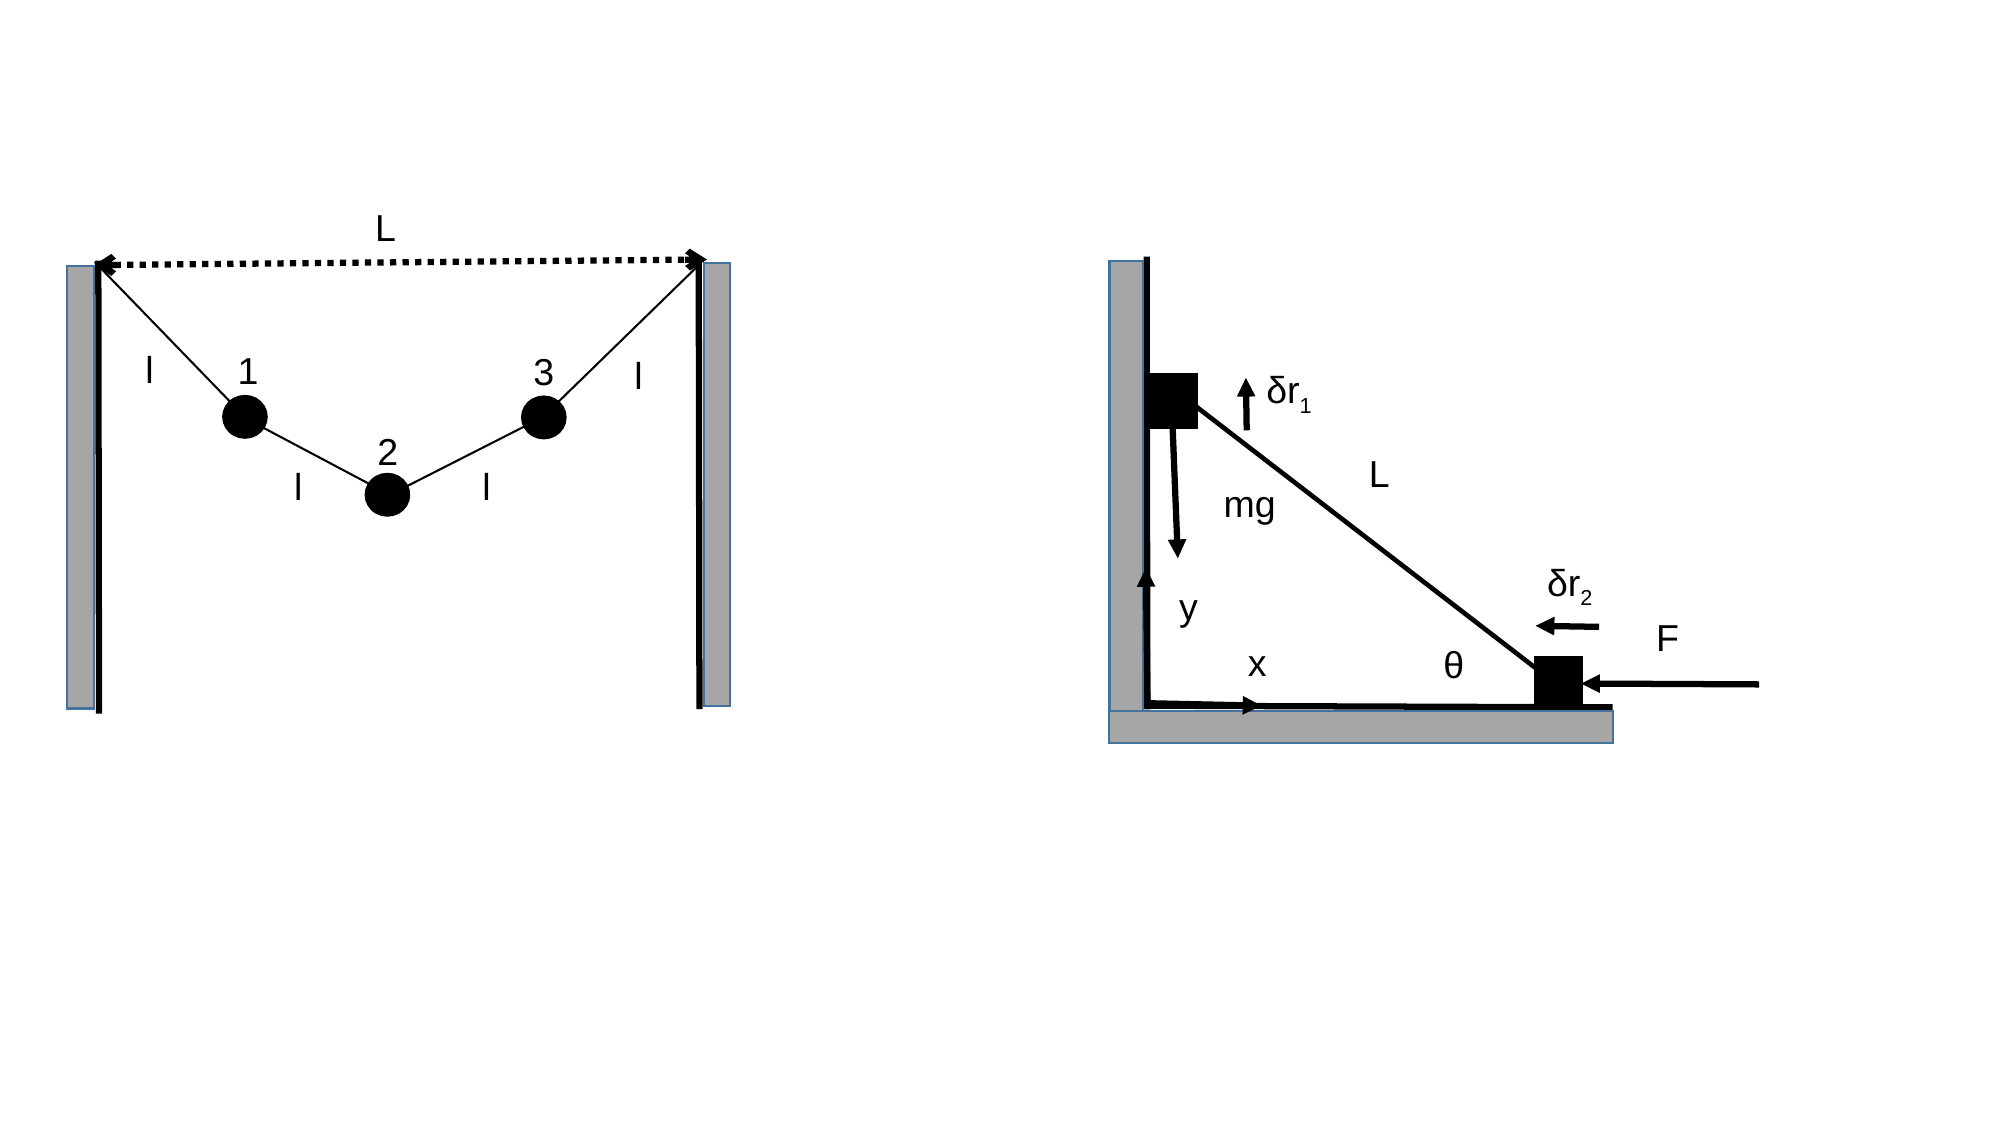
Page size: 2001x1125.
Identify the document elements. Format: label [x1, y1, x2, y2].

text_box [1108, 256, 1759, 743]
text_box [67, 196, 731, 714]
